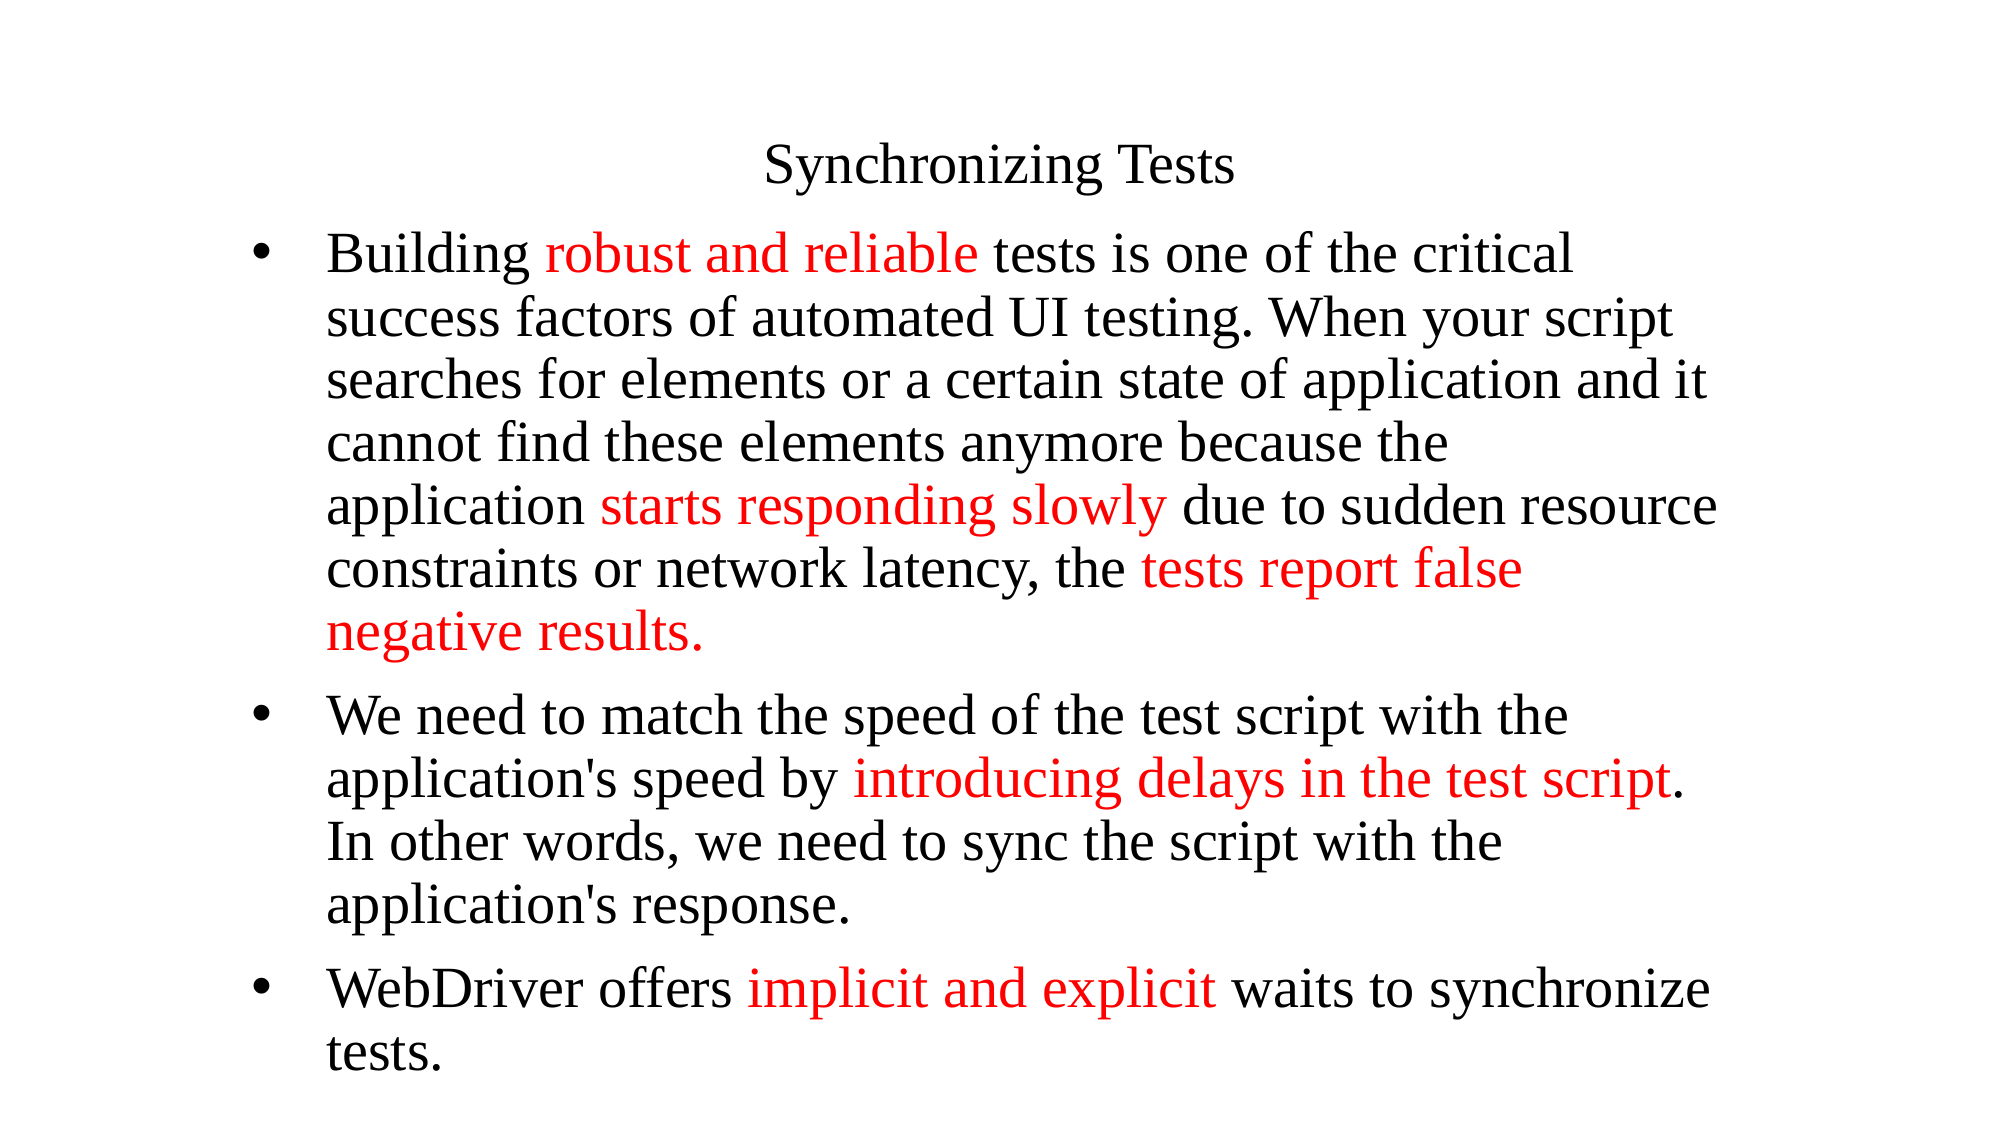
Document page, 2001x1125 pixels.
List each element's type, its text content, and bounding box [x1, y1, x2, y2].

title Synchronizing Tests [249, 0, 1750, 204]
subtitle Building robust and reliable tests is one of the critical success factors of automated UI testing. When your script searches for elements or a certain state of application and it cannot find these elements anymore because the application starts responding slowly due to sudden resource constraints or network latency, the tests report false negative results. We need to match the speed of the test script with the application's speed by introducing delays in the test script. In other words, we need to sync the script with the application's response. WebDriver offers implicit and explicit waits to synchronize tests. [236, 215, 1737, 487]
